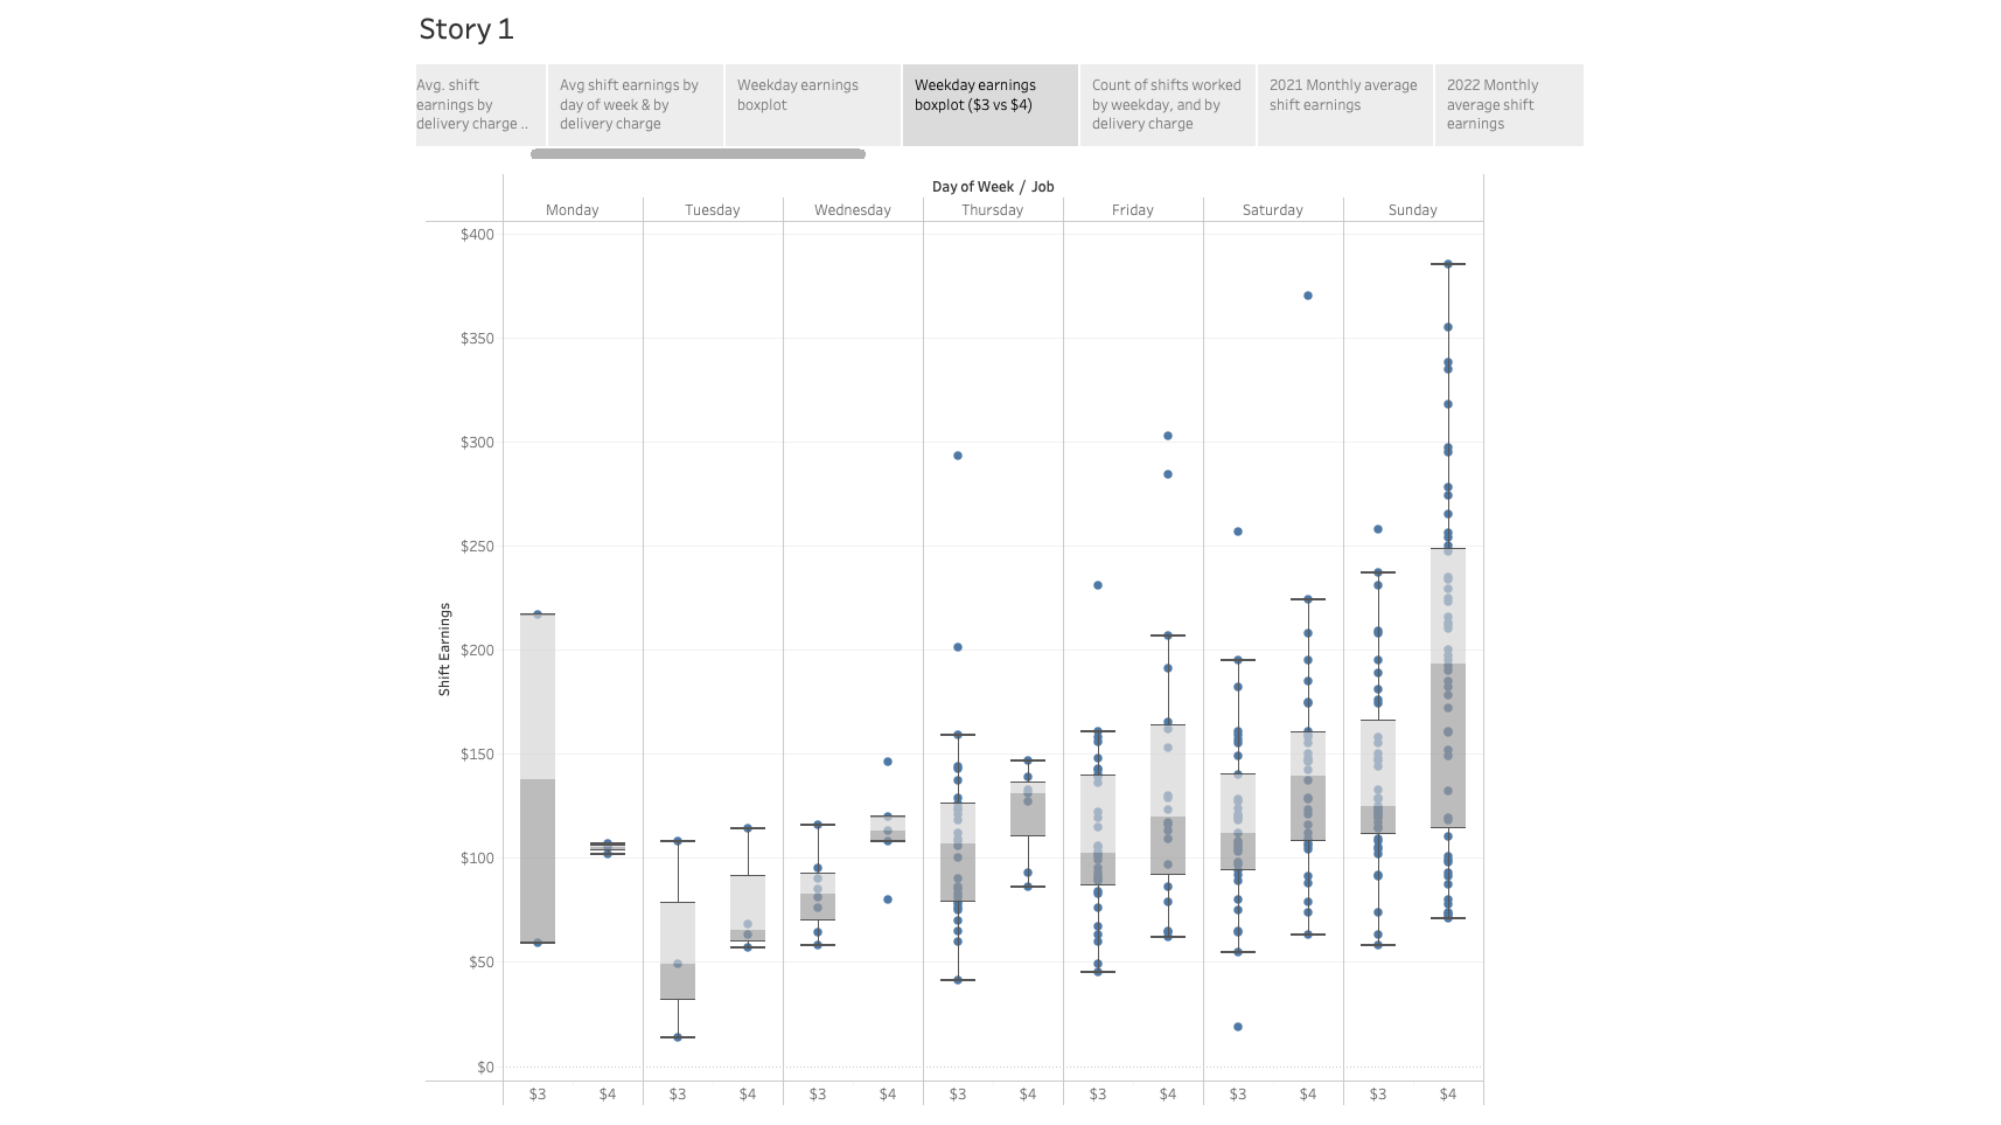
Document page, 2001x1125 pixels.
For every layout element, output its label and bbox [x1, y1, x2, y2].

picture [407, 0, 1593, 1125]
